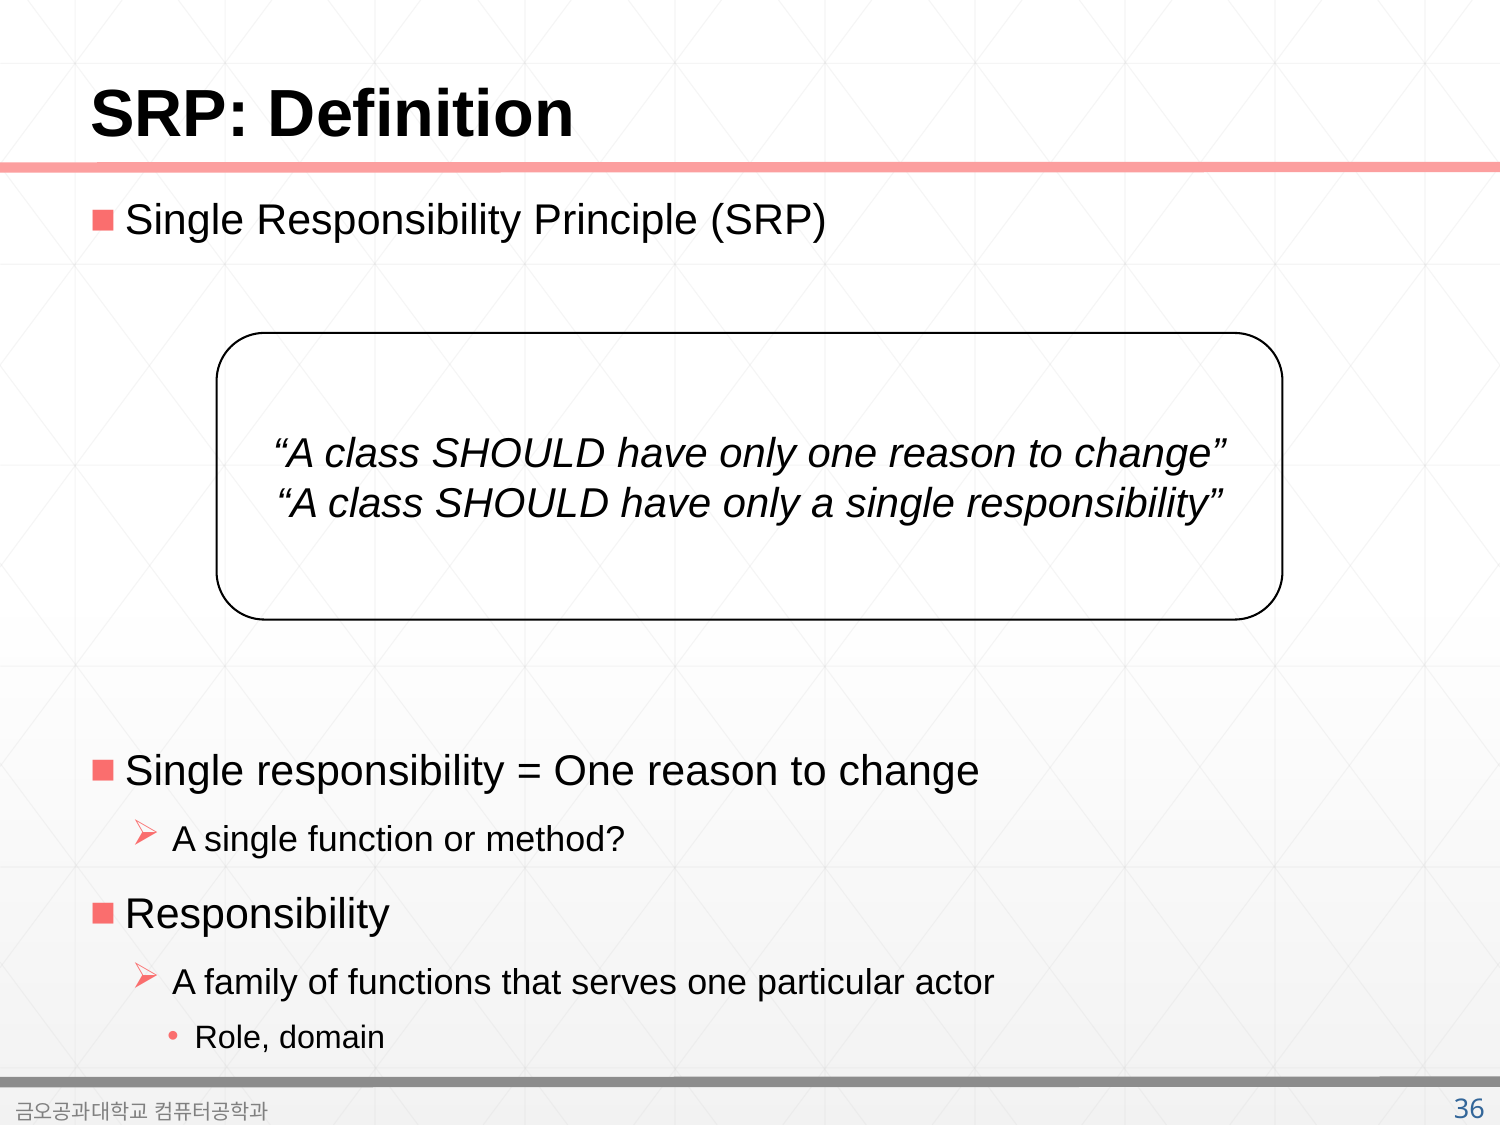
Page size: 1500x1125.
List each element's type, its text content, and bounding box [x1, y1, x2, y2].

text_box “A class SHOULD have only one reason to change” “A class SHOULD have only a single responsibility” [216, 332, 1283, 620]
footer 금오공과대학교 컴퓨터공학과 [0, 1093, 754, 1125]
title SRP: Definition [75, 0, 1426, 159]
slide_number 36 [1386, 1091, 1500, 1125]
list Single Responsibility Principle (SRP) Single responsibility = One reason to change A single function or method? Responsibility A family of functions that serves one particular actor Role, domain [75, 190, 1426, 1064]
